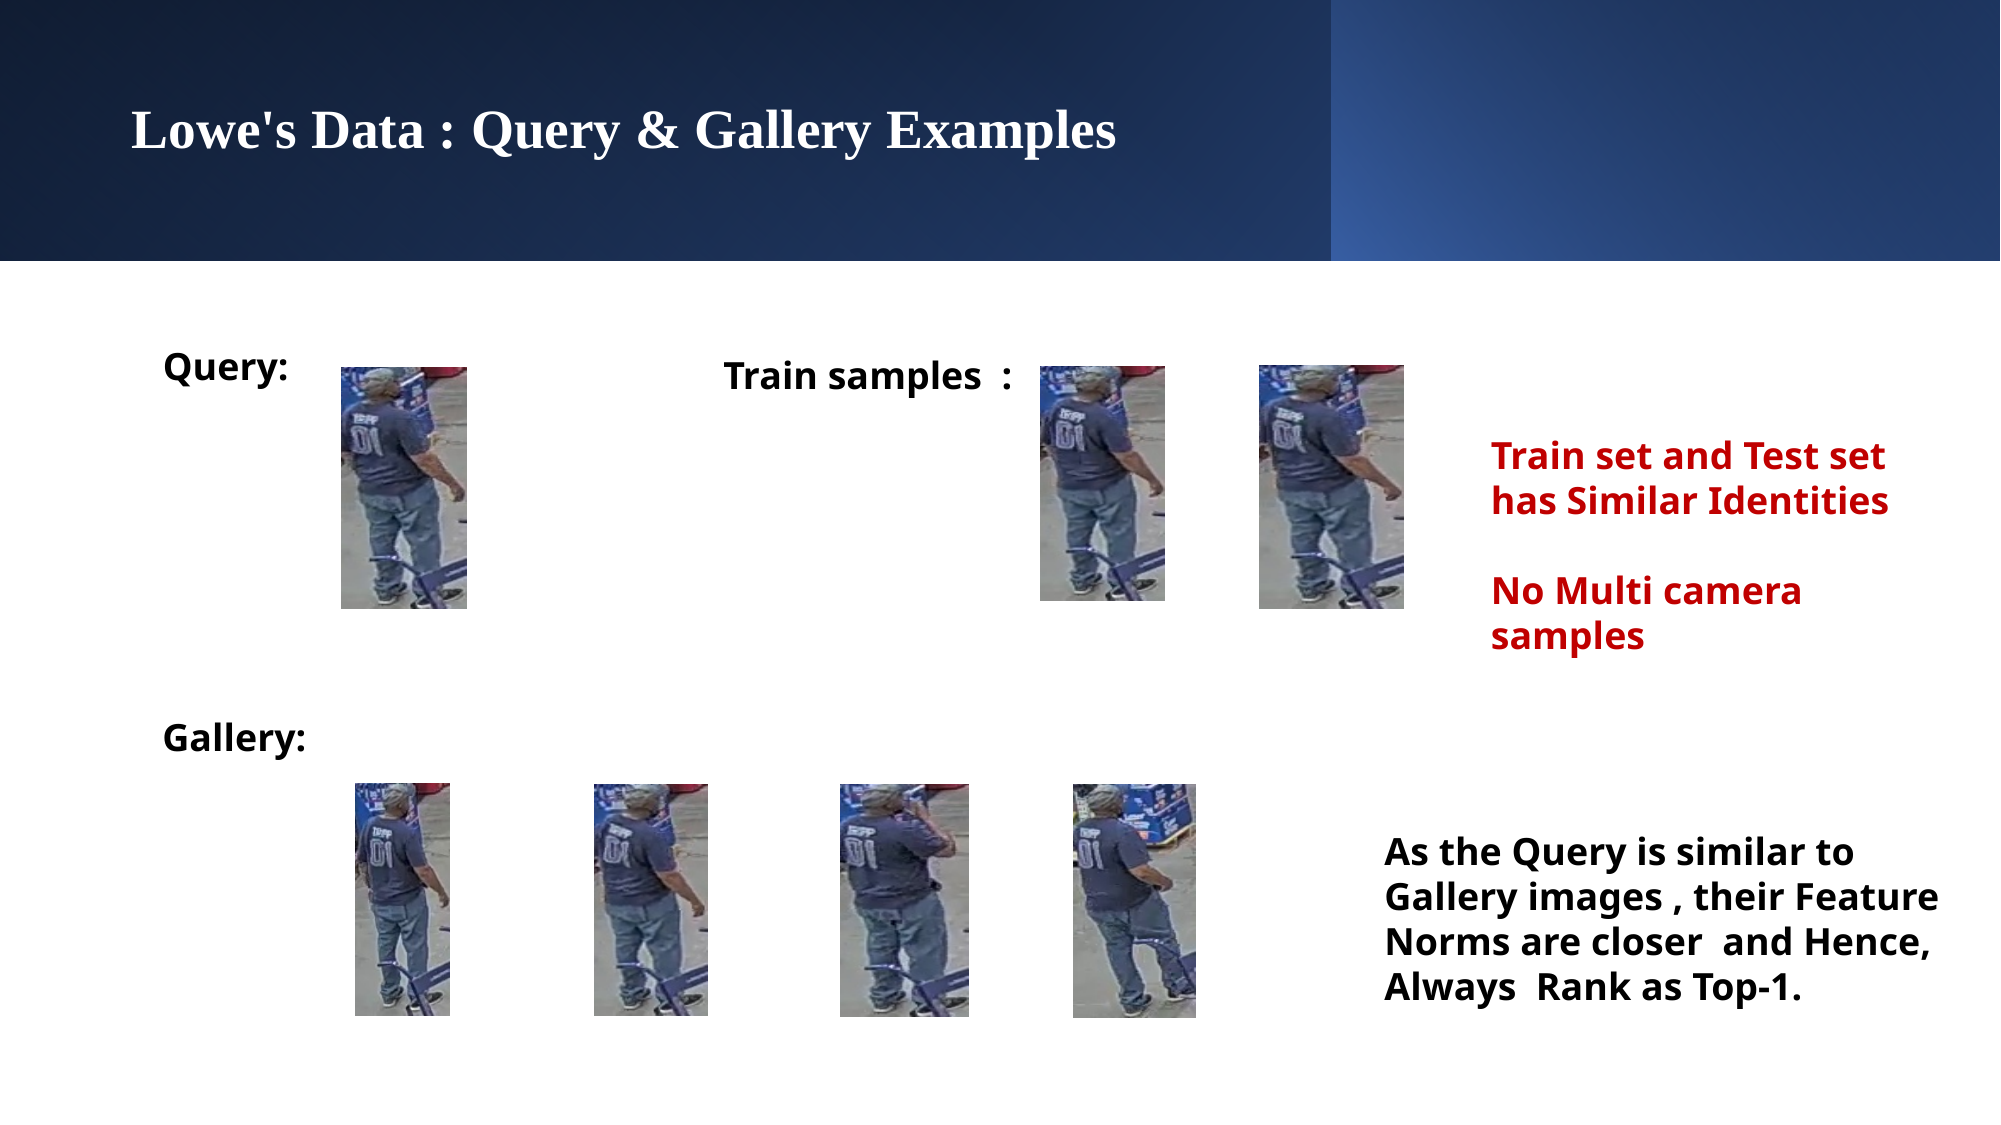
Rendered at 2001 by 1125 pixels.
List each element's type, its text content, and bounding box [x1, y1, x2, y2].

picture [1039, 365, 1165, 601]
picture [1072, 784, 1197, 1019]
title Lowe's Data : Query & Gallery Examples [116, 65, 1139, 196]
picture [594, 783, 708, 1017]
picture [355, 783, 451, 1016]
text_box Gallery: [147, 706, 598, 767]
picture [1258, 364, 1404, 609]
text_box Query: [147, 335, 608, 396]
picture [341, 367, 467, 609]
text_box As the Query is similar to Gallery images , their Feature Norms are closer and Hence, Always Rank as Top-1. [1369, 820, 1962, 1016]
text_box Train set and Test set has Similar Identities No Multi camera samples [1475, 424, 1974, 665]
text_box [0, 0, 1331, 261]
picture [839, 783, 969, 1018]
text_box [1331, 0, 2000, 261]
text_box Train samples : [708, 344, 1159, 405]
